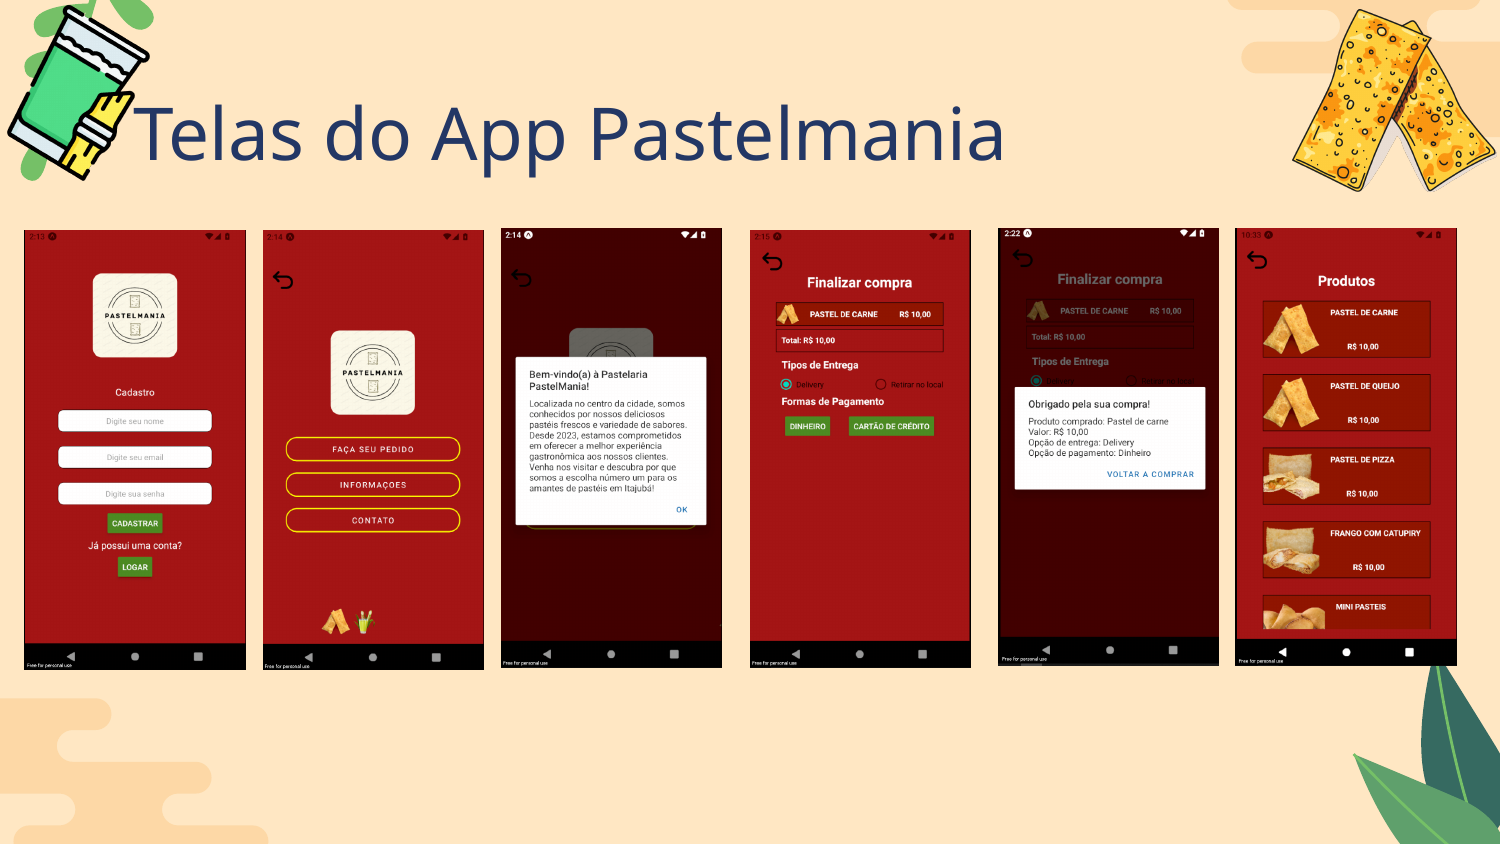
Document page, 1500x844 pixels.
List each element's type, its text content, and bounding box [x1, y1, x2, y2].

picture [24, 230, 247, 670]
picture [1235, 228, 1457, 666]
title Telas do App Pastelmania [154, 72, 1286, 167]
picture [1291, 9, 1497, 193]
picture [749, 229, 971, 668]
picture [998, 228, 1219, 666]
picture [500, 228, 722, 668]
picture [0, 0, 175, 191]
picture [263, 230, 484, 670]
